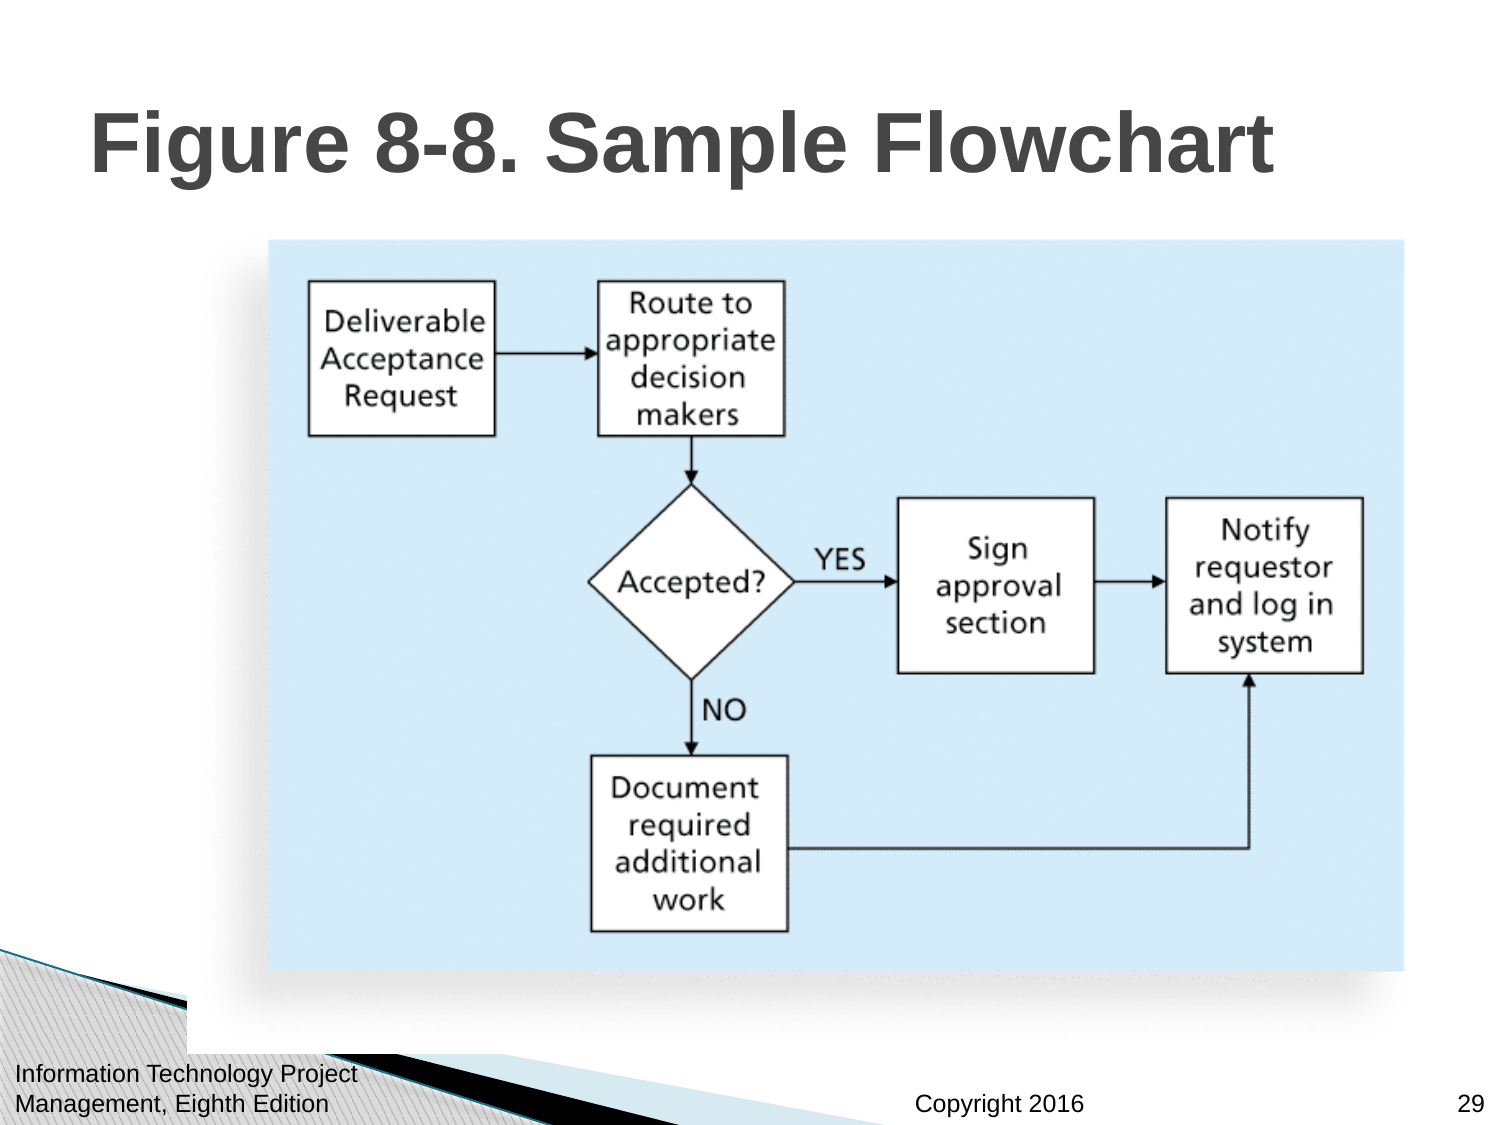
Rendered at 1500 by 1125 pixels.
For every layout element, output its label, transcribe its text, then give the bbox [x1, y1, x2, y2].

picture [187, 220, 1426, 1055]
slide_number 29 [1408, 1065, 1500, 1125]
title Figure 8-8. Sample Flowchart [75, 45, 1425, 233]
footer Information Technology Project Management, Eighth Edition [0, 1065, 425, 1125]
